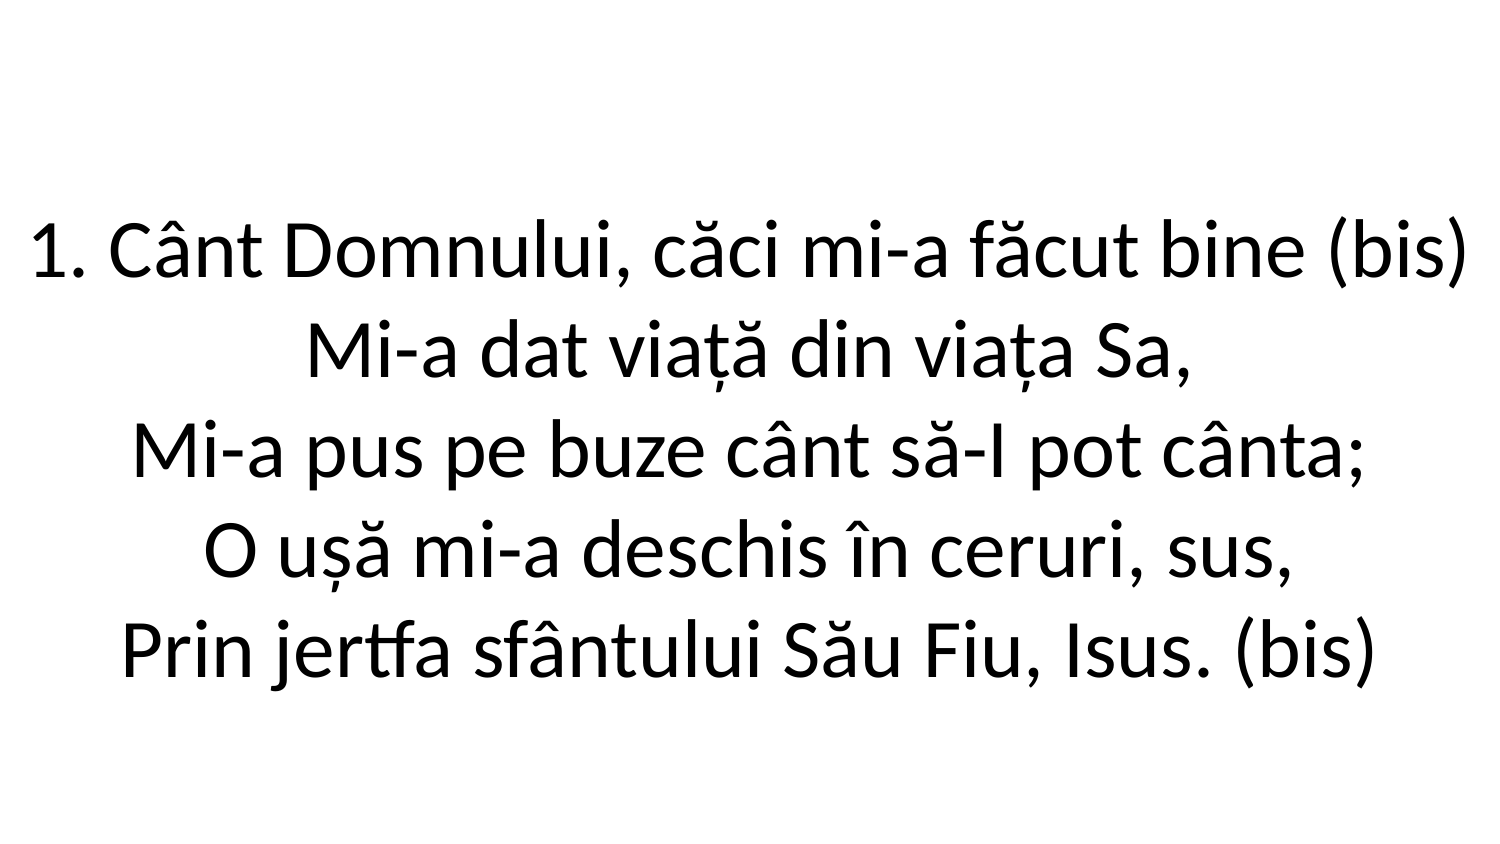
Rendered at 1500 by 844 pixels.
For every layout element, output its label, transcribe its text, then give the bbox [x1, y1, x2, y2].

text_box 1. Cânt Domnului, căci mi-a făcut bine (bis) Mi-a dat viață din viața Sa, Mi-a pus pe buze cânt să-I pot cânta; O ușă mi-a deschis în ceruri, sus, Prin jertfa sfântului Său Fiu, Isus. (bis) [12, 142, 1488, 702]
